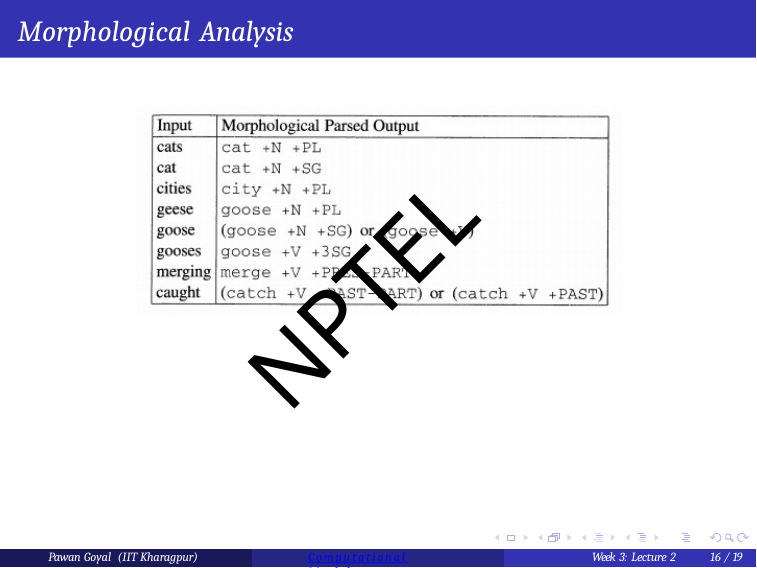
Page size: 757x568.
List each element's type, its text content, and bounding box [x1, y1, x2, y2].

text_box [0, 548, 757, 568]
text_box [0, 0, 756, 58]
picture [134, 106, 622, 317]
text_box Morphological Analysis [15, 9, 308, 48]
text_box NPTEL [235, 324, 406, 429]
